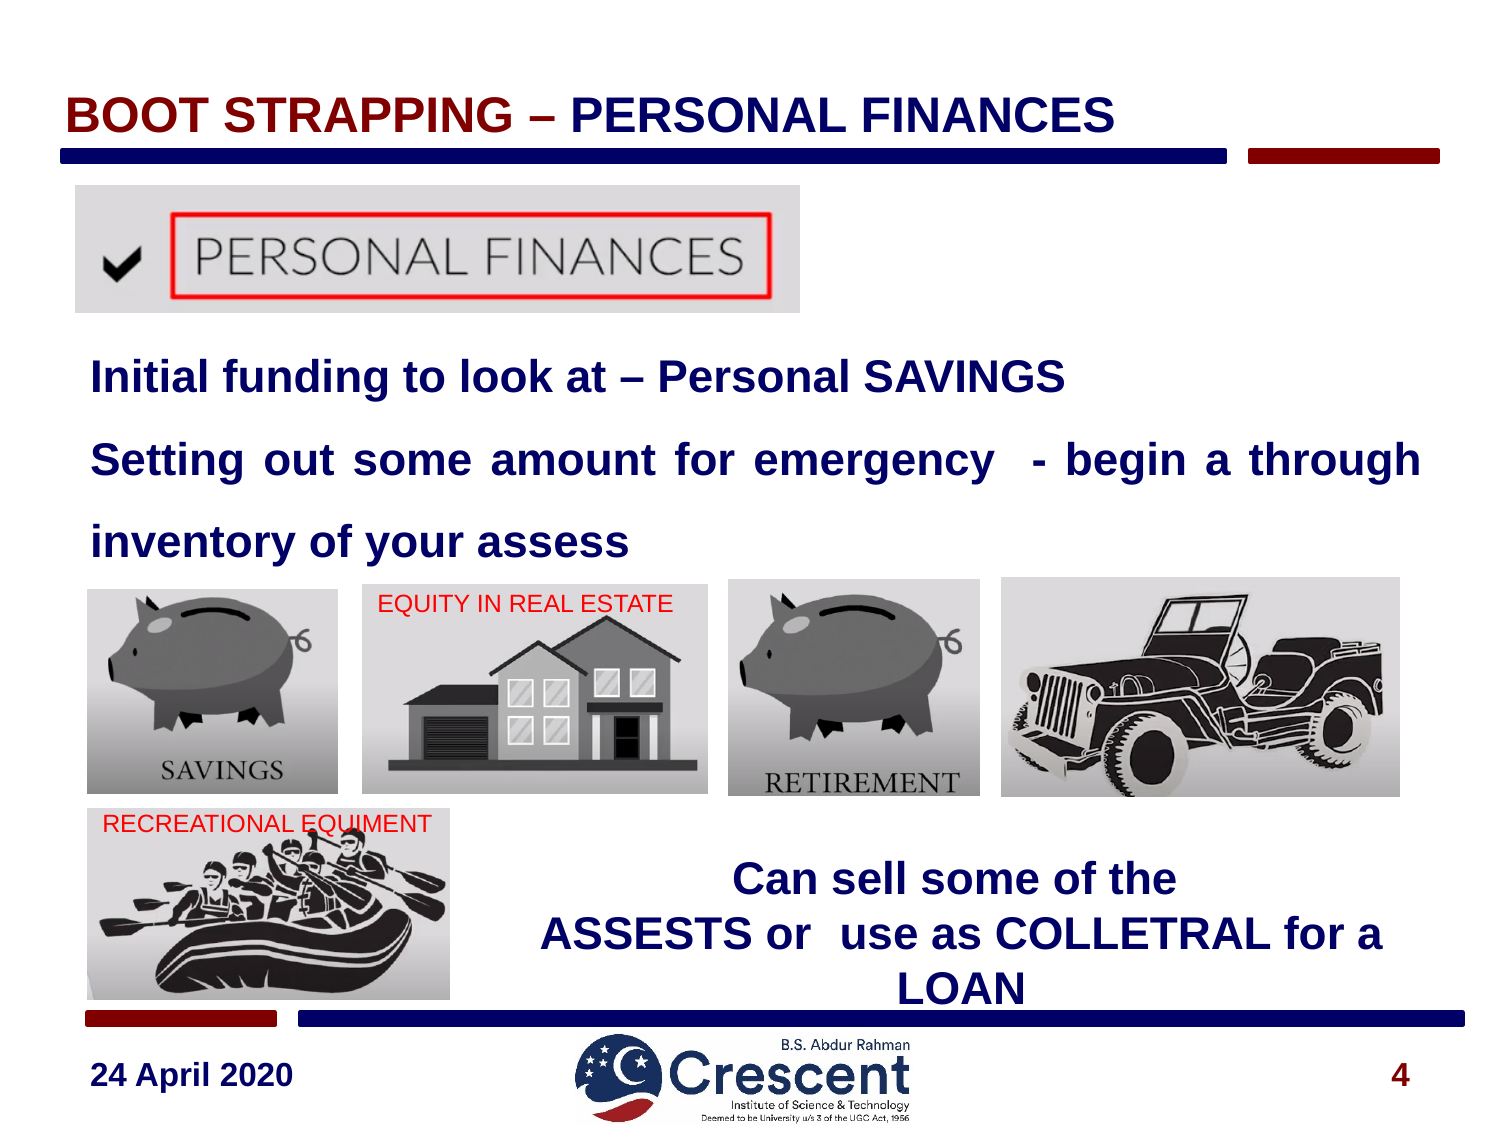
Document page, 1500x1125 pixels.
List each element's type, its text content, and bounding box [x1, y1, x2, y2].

text_box [85, 1010, 277, 1027]
slide_number 4 [1374, 1042, 1425, 1103]
picture [728, 579, 980, 797]
picture [574, 1033, 913, 1125]
text_box Can sell some of the ASSESTS or use as COLLETRAL for a LOAN [485, 841, 1438, 1021]
picture [1000, 577, 1401, 797]
text_box [298, 1010, 1465, 1027]
text_box EQUITY IN REAL ESTATE [362, 579, 726, 625]
text_box BOOT STRAPPING – PERSONAL FINANCES [49, 74, 1263, 150]
text_box [60, 148, 1227, 164]
picture [87, 807, 451, 1001]
text_box [1248, 148, 1440, 164]
picture [87, 589, 338, 794]
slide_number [75, 1042, 425, 1103]
text_box RECREATIONAL EQUIMENT [87, 800, 500, 845]
picture [74, 185, 801, 313]
picture [362, 584, 709, 794]
text_box Initial funding to look at – Personal SAVINGS Setting out some amount for emergency - begin a through inventory of your assess [75, 312, 1438, 575]
